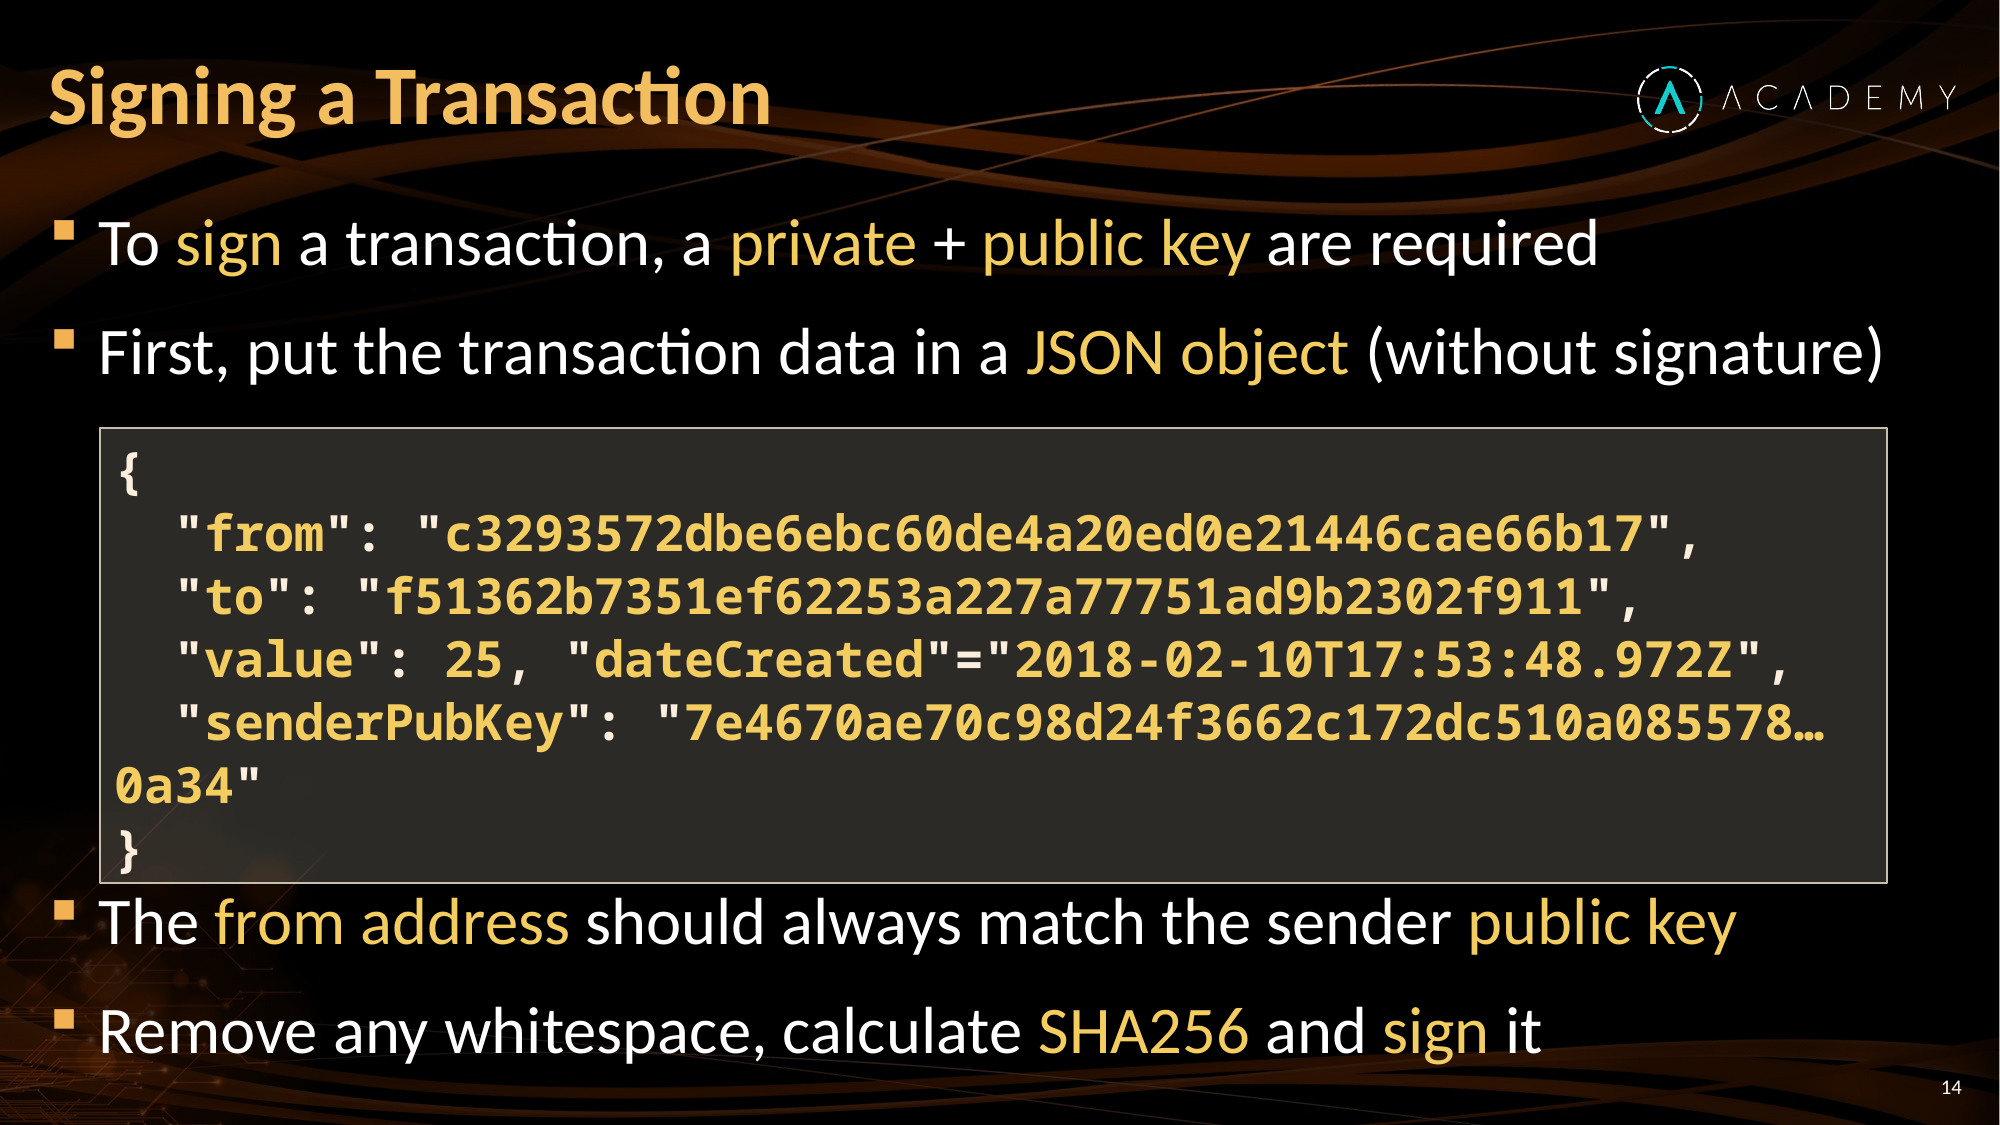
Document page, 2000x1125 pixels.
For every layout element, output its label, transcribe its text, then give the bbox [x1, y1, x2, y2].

list To sign a transaction, a private + public key are required First, put the transaction data in a JSON object (without signature) The from address should always match the sender public key Remove any whitespace, calculate SHA256 and sign it [31, 188, 1968, 1103]
picture [0, 0, 2000, 1125]
title Signing a Transaction [30, 6, 1602, 189]
text_box { "from": "c3293572dbe6ebc60de4a20ed0e21446cae66b17", "to": "f51362b7351ef62253a227a77751ad9b2302f911", "value": 25, "dateCreated"="2018-02-10T17:53:48.972Z", "senderPubKey": "7e4670ae70c98d24f3662c172dc510a085578…0a34" } [99, 428, 1888, 884]
